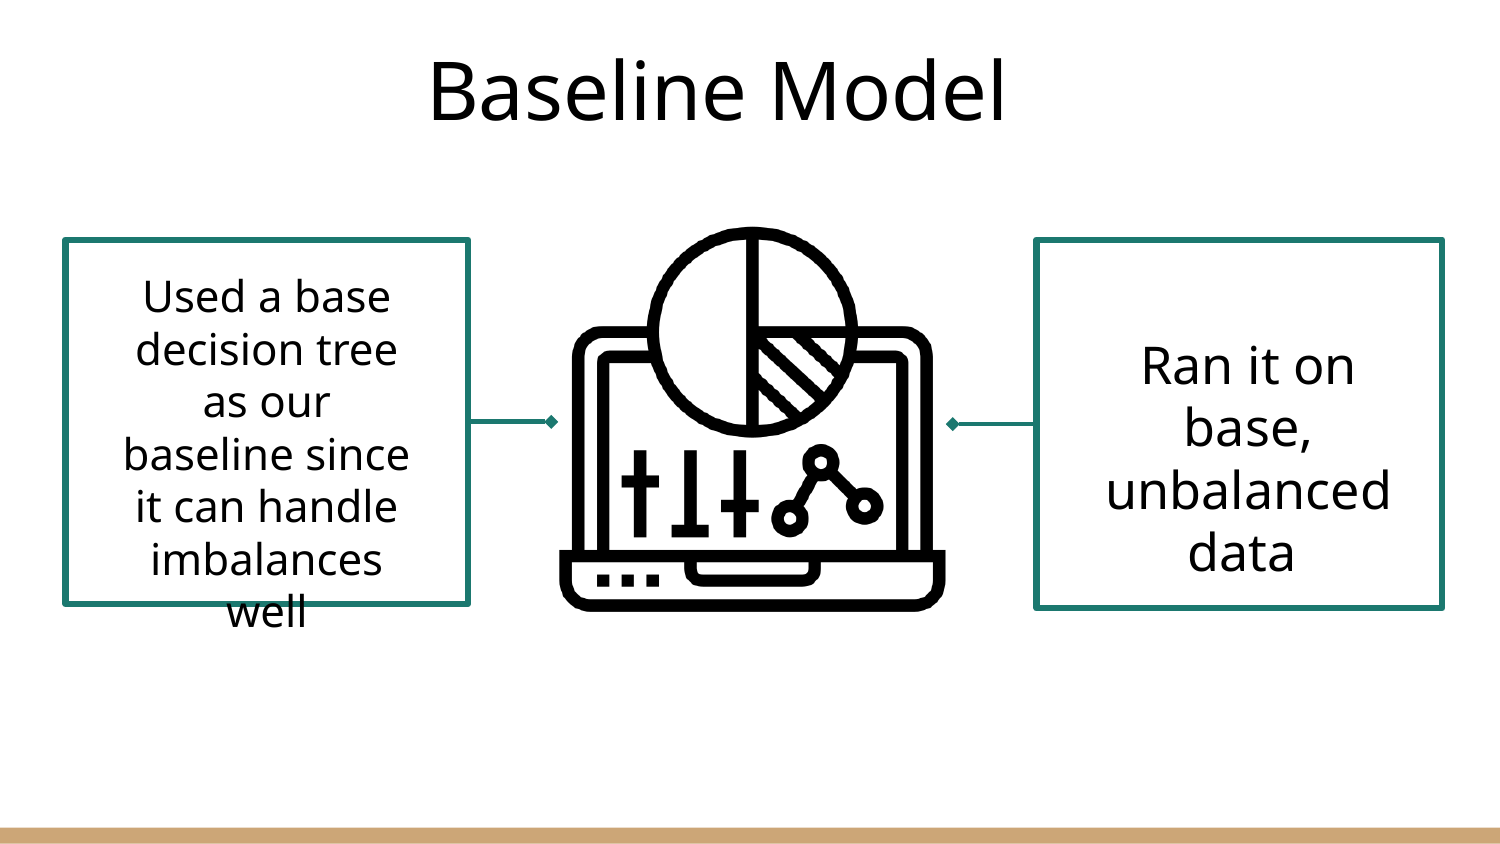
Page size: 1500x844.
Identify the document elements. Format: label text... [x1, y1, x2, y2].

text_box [952, 239, 1443, 609]
picture [545, 217, 955, 627]
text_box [65, 239, 552, 605]
title Baseline Model [122, 15, 1313, 152]
